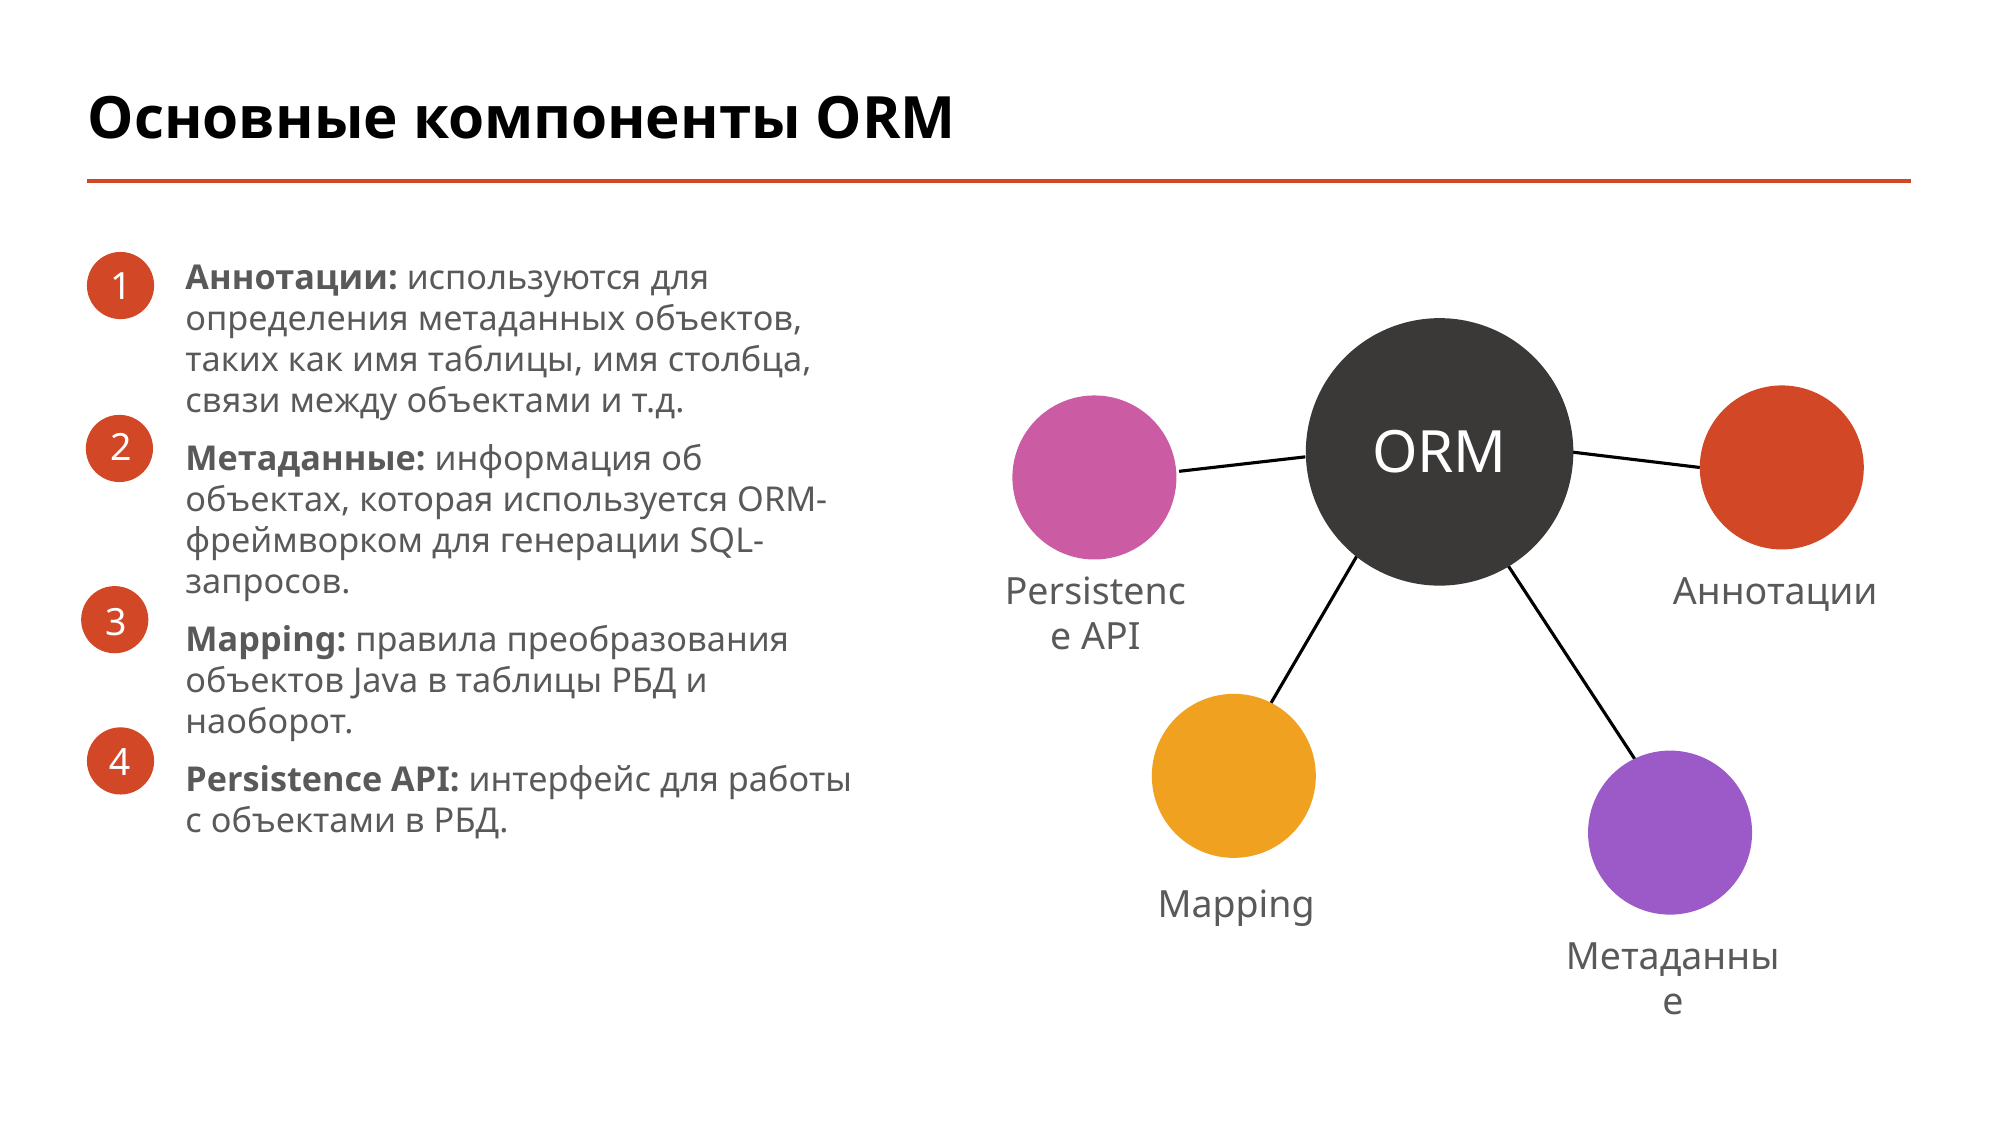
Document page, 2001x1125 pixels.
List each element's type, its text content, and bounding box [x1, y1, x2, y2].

text_box 2 [80, 415, 162, 476]
text_box [98, 476, 141, 484]
text_box [103, 791, 138, 796]
text_box [96, 585, 133, 590]
text_box 1 [75, 254, 167, 315]
text_box 3 [70, 590, 162, 650]
text_box [106, 250, 135, 254]
text_box [98, 650, 132, 655]
text_box Аннотации: используются для определения метаданных объектов, таких как имя таблицы, имя столбца, связи между объектами и т.д. Метаданные: информация об объектах, которая используется ORM-фреймворком для генерации SQL-запросов. Mapping: правила преобразования объектов Java в таблицы РБД и наоборот. Persistence API: интерфейс для работы с объектами в РБД. [170, 247, 890, 847]
title Основные компоненты ORM [72, 67, 1574, 173]
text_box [981, 318, 1908, 986]
text_box [102, 315, 139, 321]
text_box [105, 726, 136, 730]
text_box 4 [73, 730, 166, 791]
